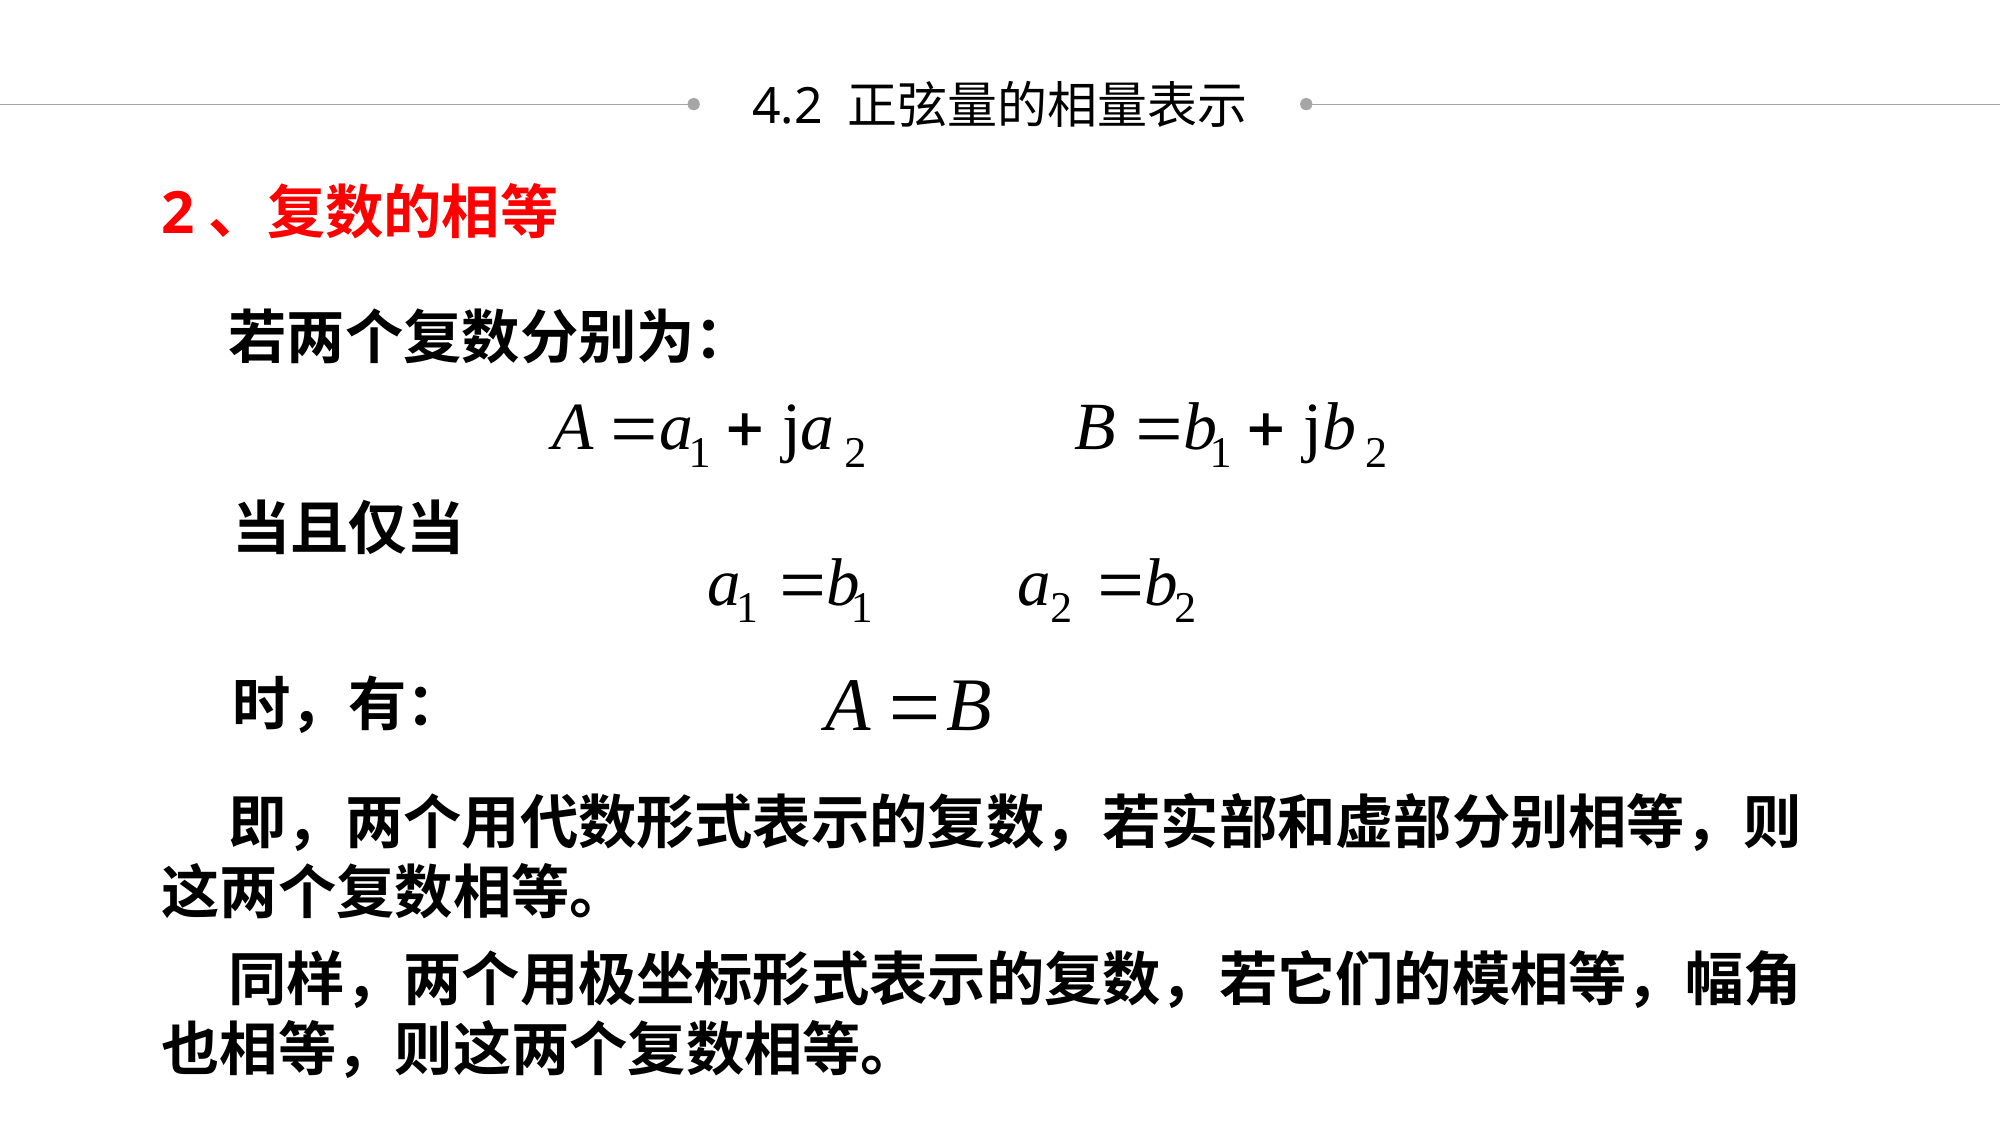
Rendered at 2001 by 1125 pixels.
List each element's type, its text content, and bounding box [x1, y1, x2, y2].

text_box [695, 537, 883, 639]
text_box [1004, 537, 1213, 639]
text_box 当且仅当 [150, 484, 481, 569]
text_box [1059, 382, 1400, 484]
text_box 时，有： [150, 659, 481, 745]
text_box 4.2 正弦量的相量表示 [737, 66, 1263, 132]
text_box 同样，两个用极坐标形式表示的复数，若它们的模相等，幅角也相等，则这两个复数相等。 [147, 934, 1850, 1090]
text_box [534, 382, 880, 484]
text_box 即，两个用代数形式表示的复数，若实部和虚部分别相等，则这两个复数相等。 [147, 778, 1850, 933]
text_box 2、复数的相等 [147, 132, 1850, 253]
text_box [806, 662, 1005, 744]
text_box 若两个复数分别为： [147, 258, 1850, 378]
